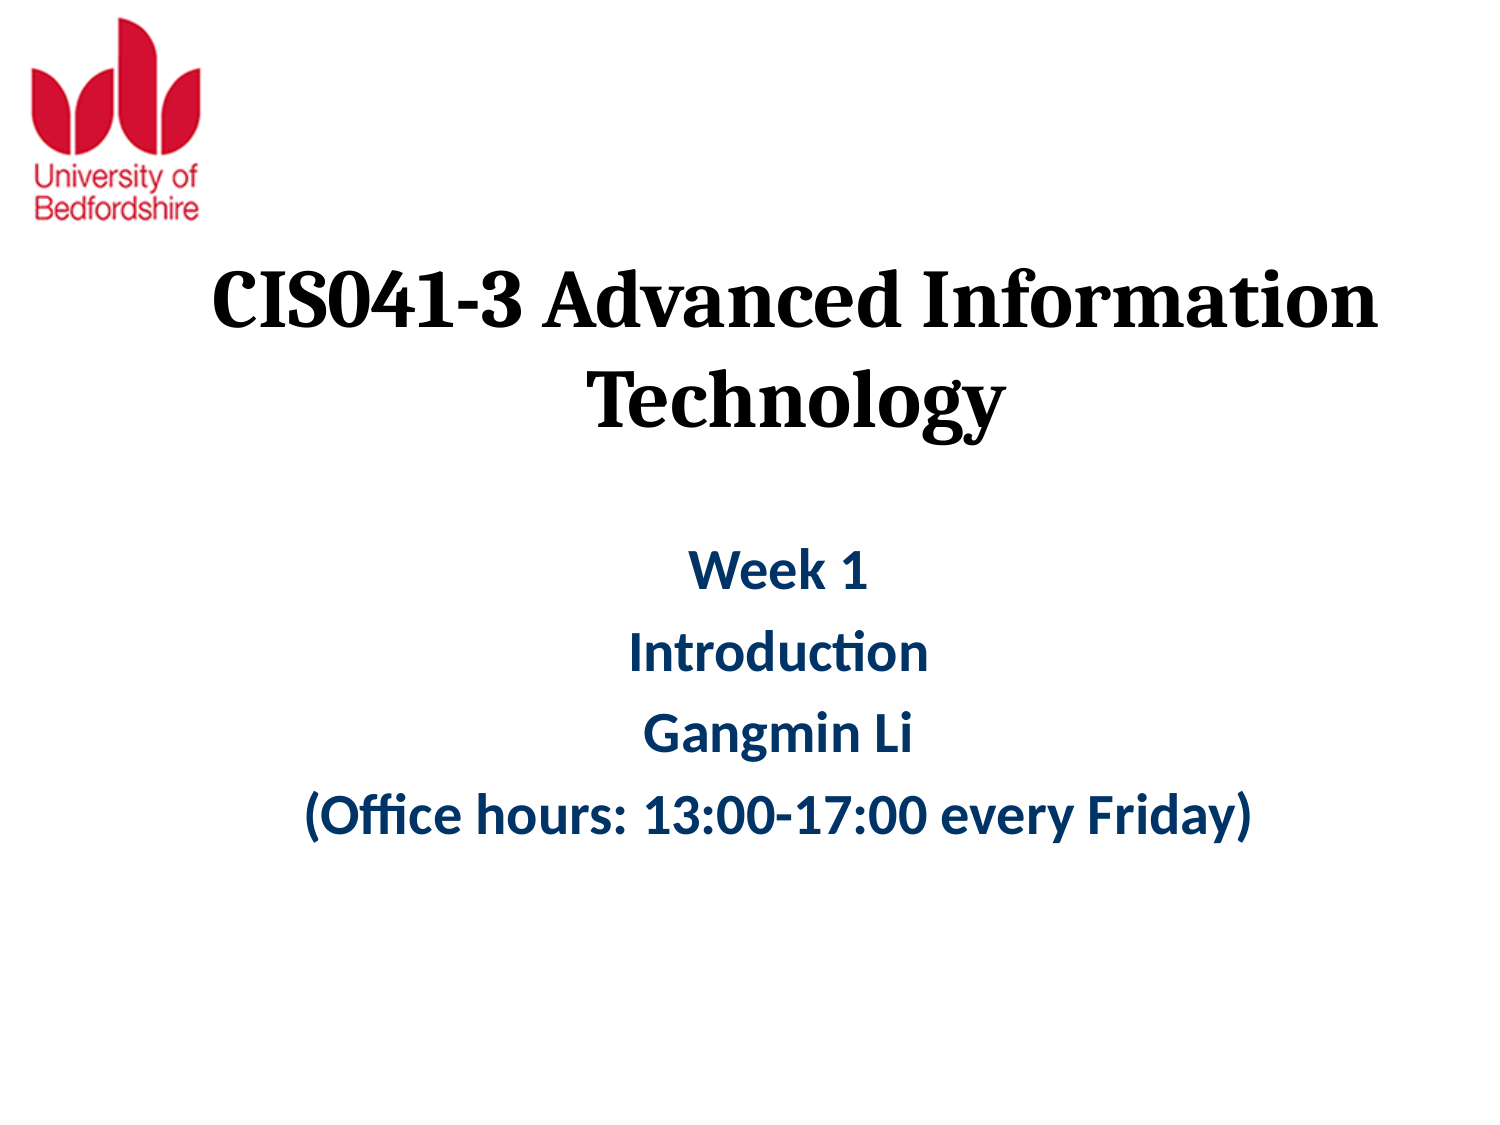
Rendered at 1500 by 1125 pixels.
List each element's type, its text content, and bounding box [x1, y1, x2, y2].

picture [0, 0, 237, 236]
title CIS041-3 Advanced Information Technology [159, 223, 1435, 466]
subtitle Week 1 Introduction Gangmin Li (Office hours: 13:00-17:00 every Friday) [253, 523, 1304, 869]
